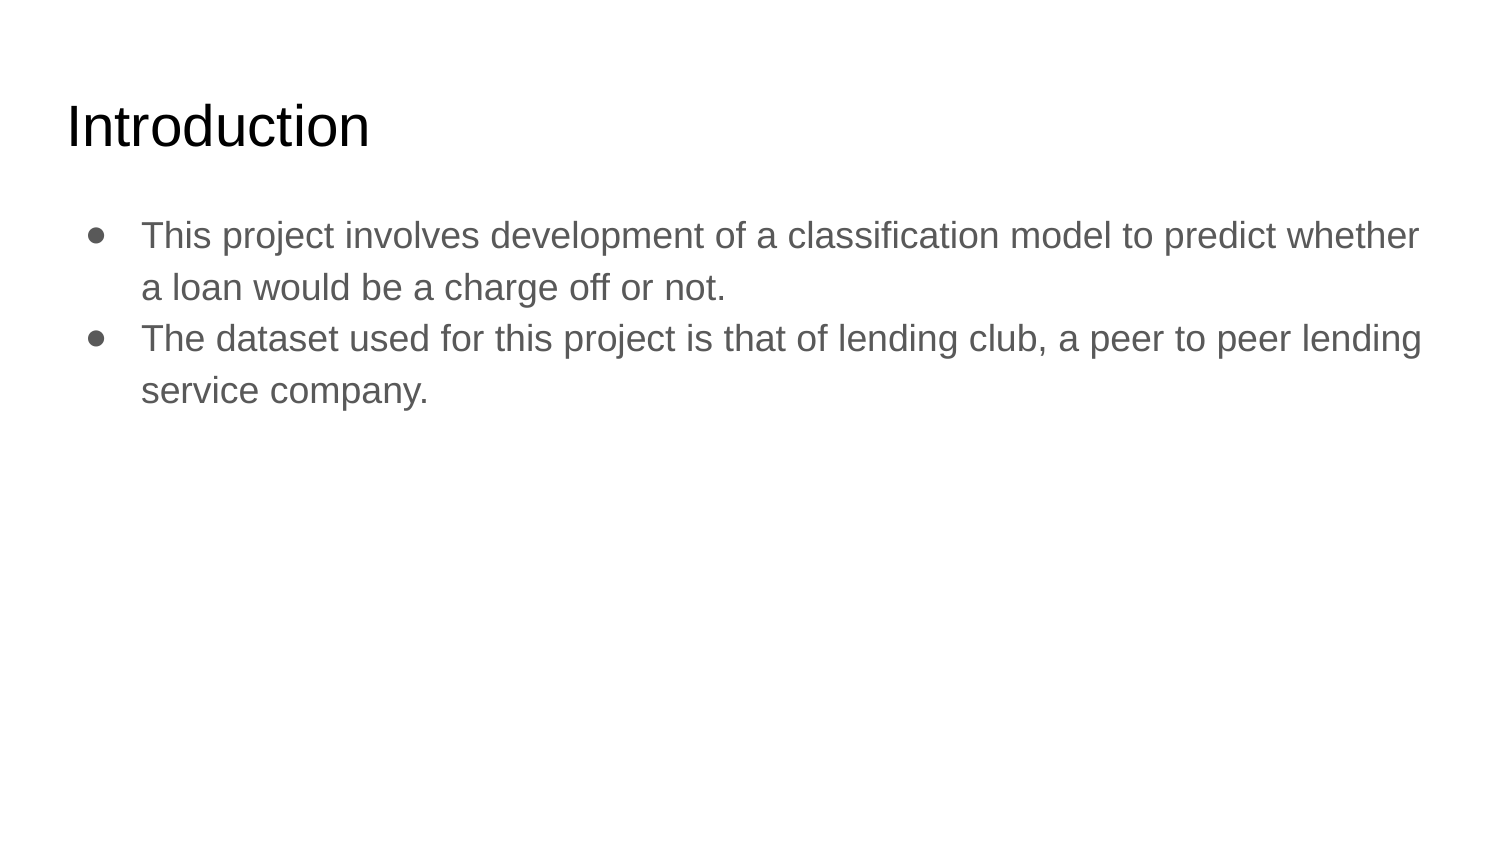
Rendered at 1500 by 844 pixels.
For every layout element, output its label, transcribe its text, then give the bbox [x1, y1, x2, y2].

title Introduction [51, 72, 1449, 167]
list This project involves development of a classification model to predict whether a loan would be a charge off or not. The dataset used for this project is that of lending club, a peer to peer lending service company. [51, 189, 1449, 750]
